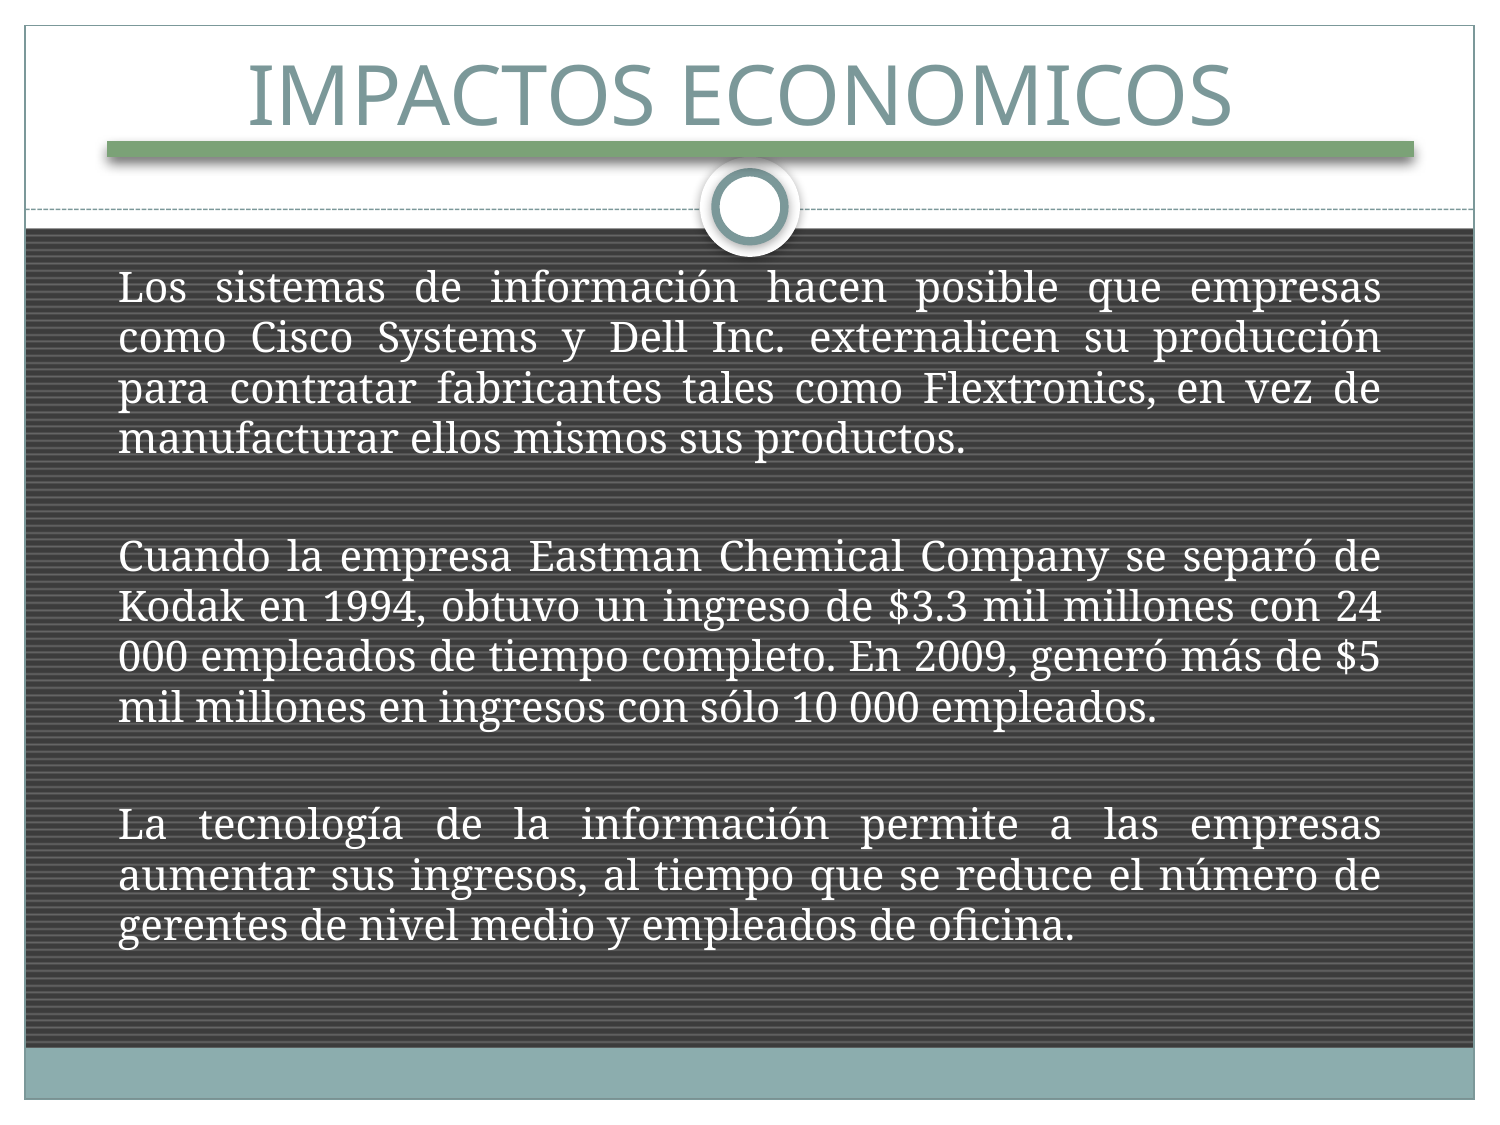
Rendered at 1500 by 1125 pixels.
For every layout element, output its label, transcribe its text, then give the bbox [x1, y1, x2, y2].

list Los sistemas de información hacen posible que empresas como Cisco Systems y Dell Inc. externalicen su producción para contratar fabricantes tales como Flextronics, en vez de manufacturar ellos mismos sus productos. Cuando la empresa Eastman Chemical Company se separó de Kodak en 1994, obtuvo un ingreso de $3.3 mil millones con 24 000 empleados de tiempo completo. En 2009, generó más de $5 mil millones en ingresos con sólo 10 000 empleados. La tecnología de la información permite a las empresas aumentar sus ingresos, al tiempo que se reduce el número de gerentes de nivel medio y empleados de oficina. [103, 253, 1397, 967]
title IMPACTOS ECONOMICOS [41, 24, 1442, 149]
